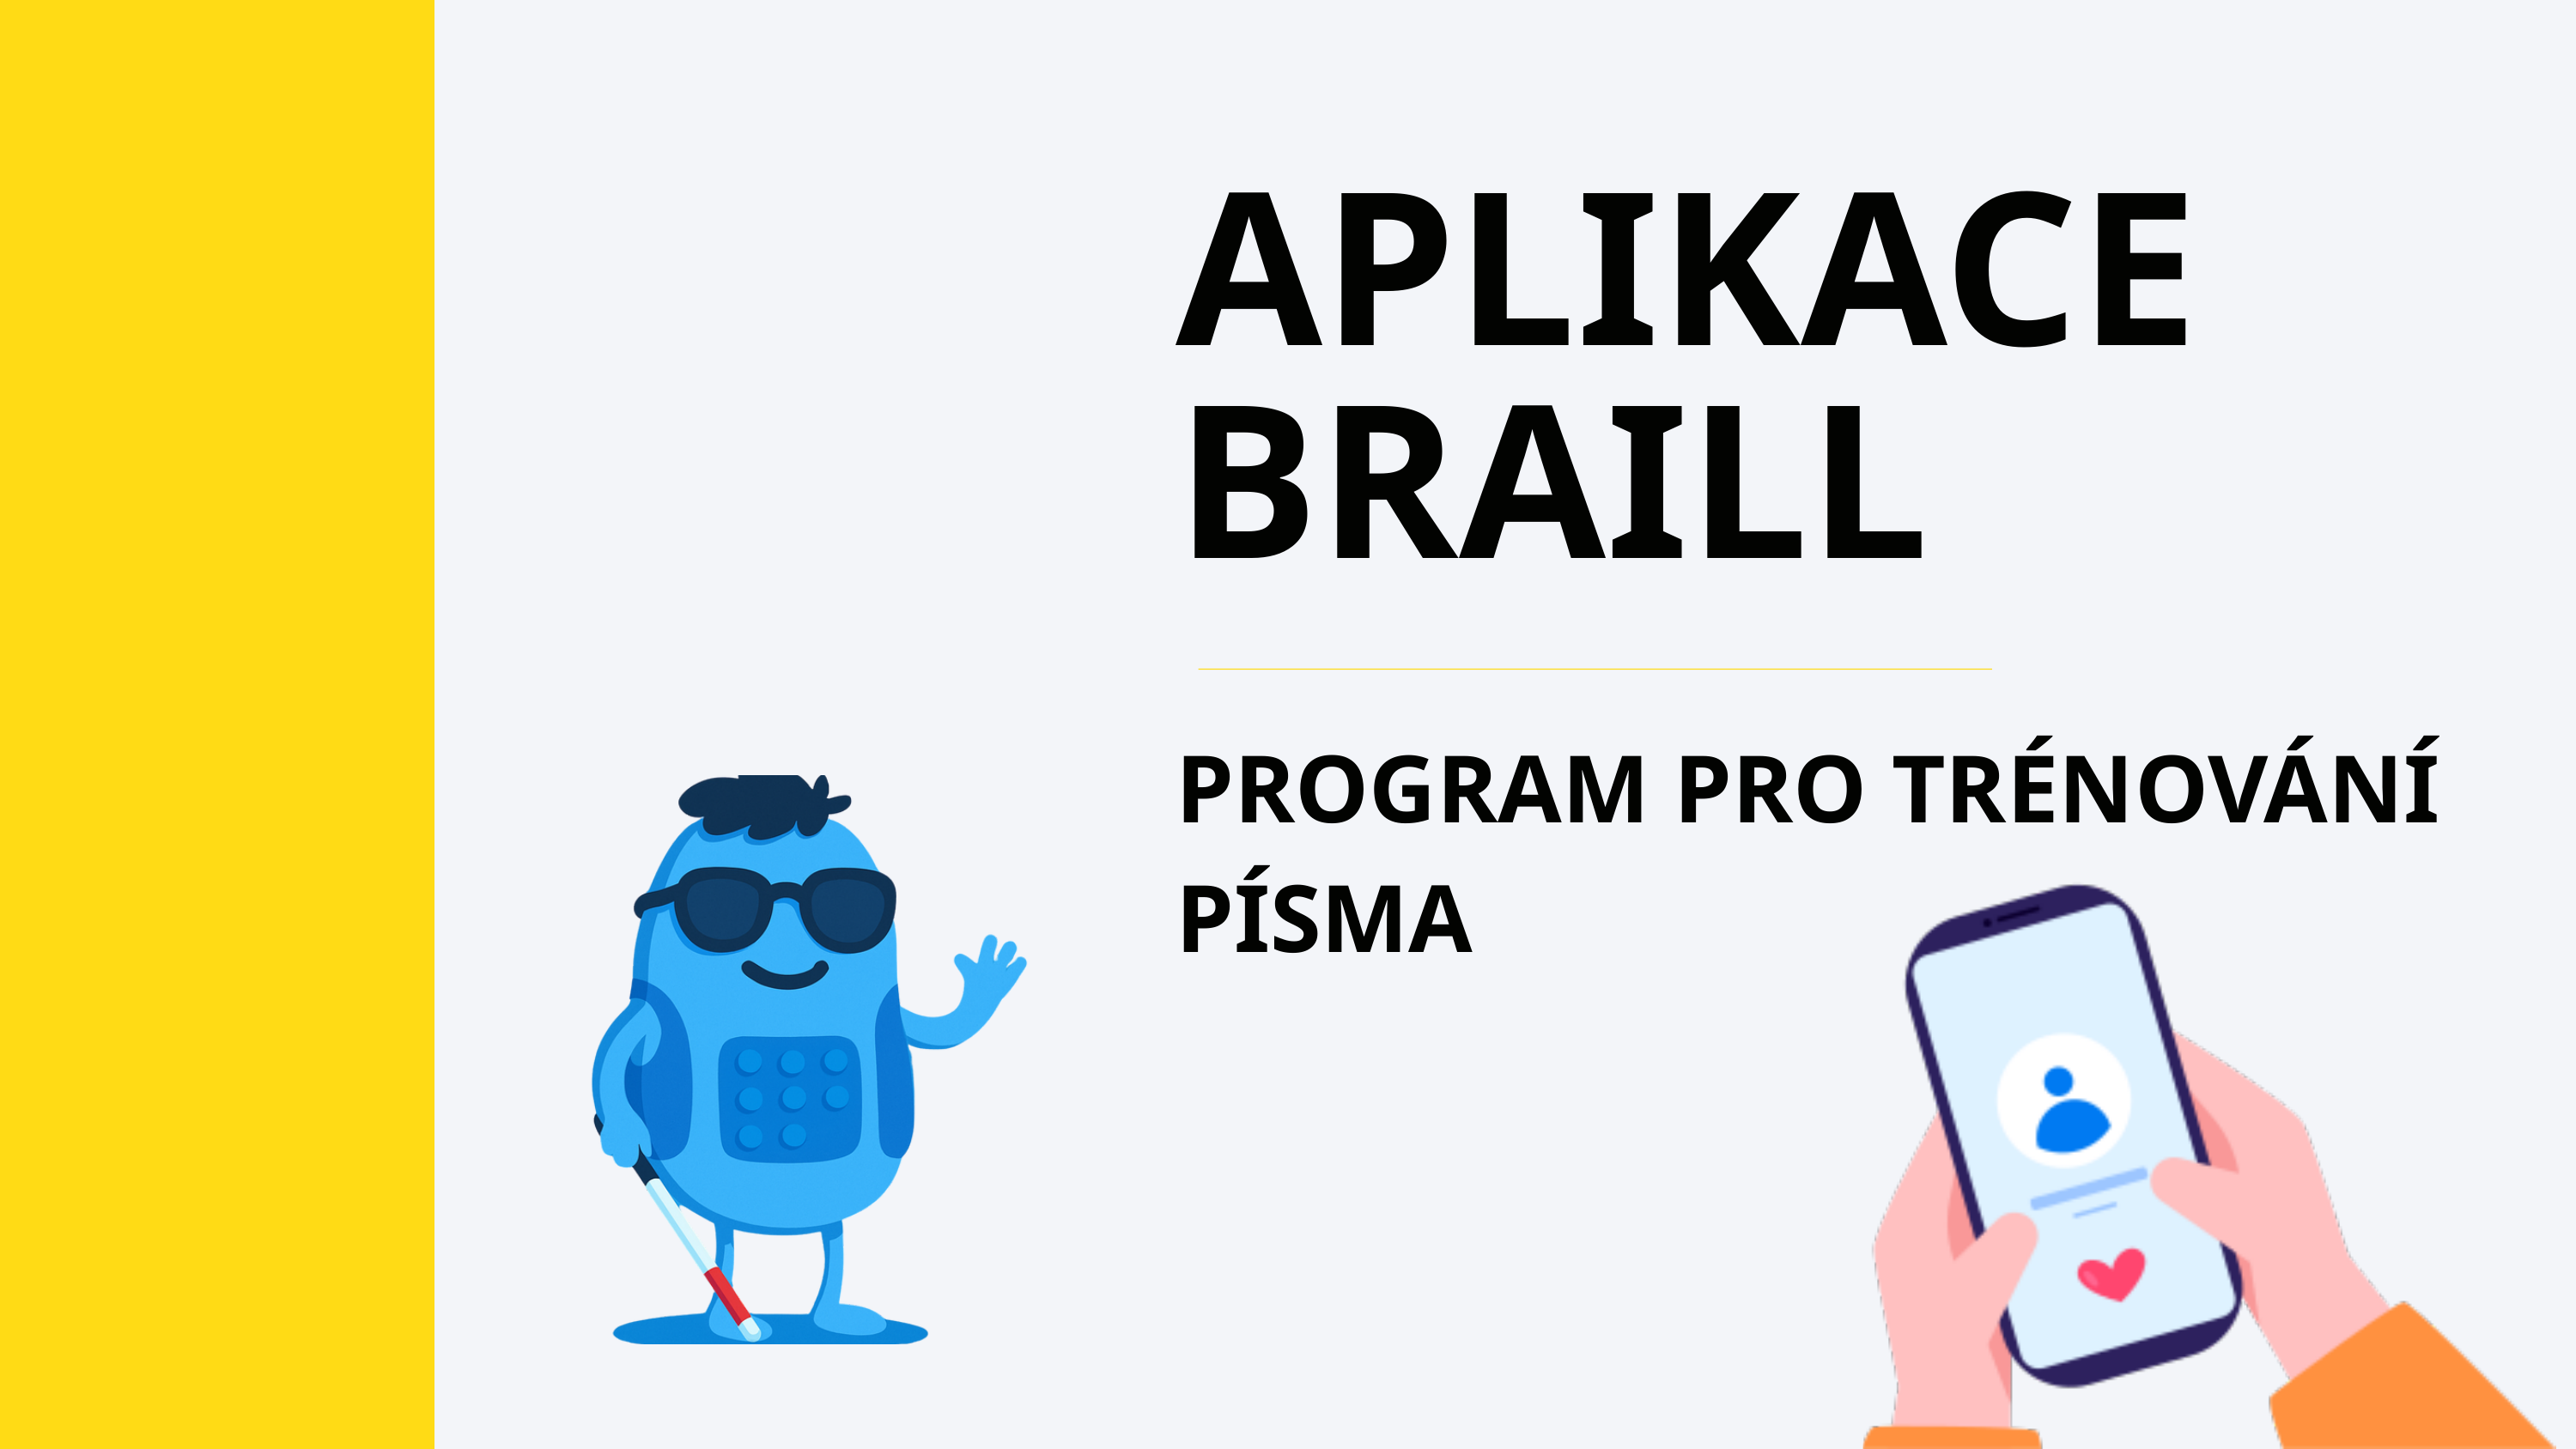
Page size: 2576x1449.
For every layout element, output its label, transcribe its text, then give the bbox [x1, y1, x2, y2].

text_box [490, 775, 1060, 1344]
text_box APLIKACE BRAILL [1176, 175, 2432, 602]
text_box [1862, 870, 2556, 1449]
text_box PROGRAM PRO TRÉNOVÁNÍ PÍSMA [1176, 711, 2544, 972]
text_box [434, 0, 2576, 1449]
